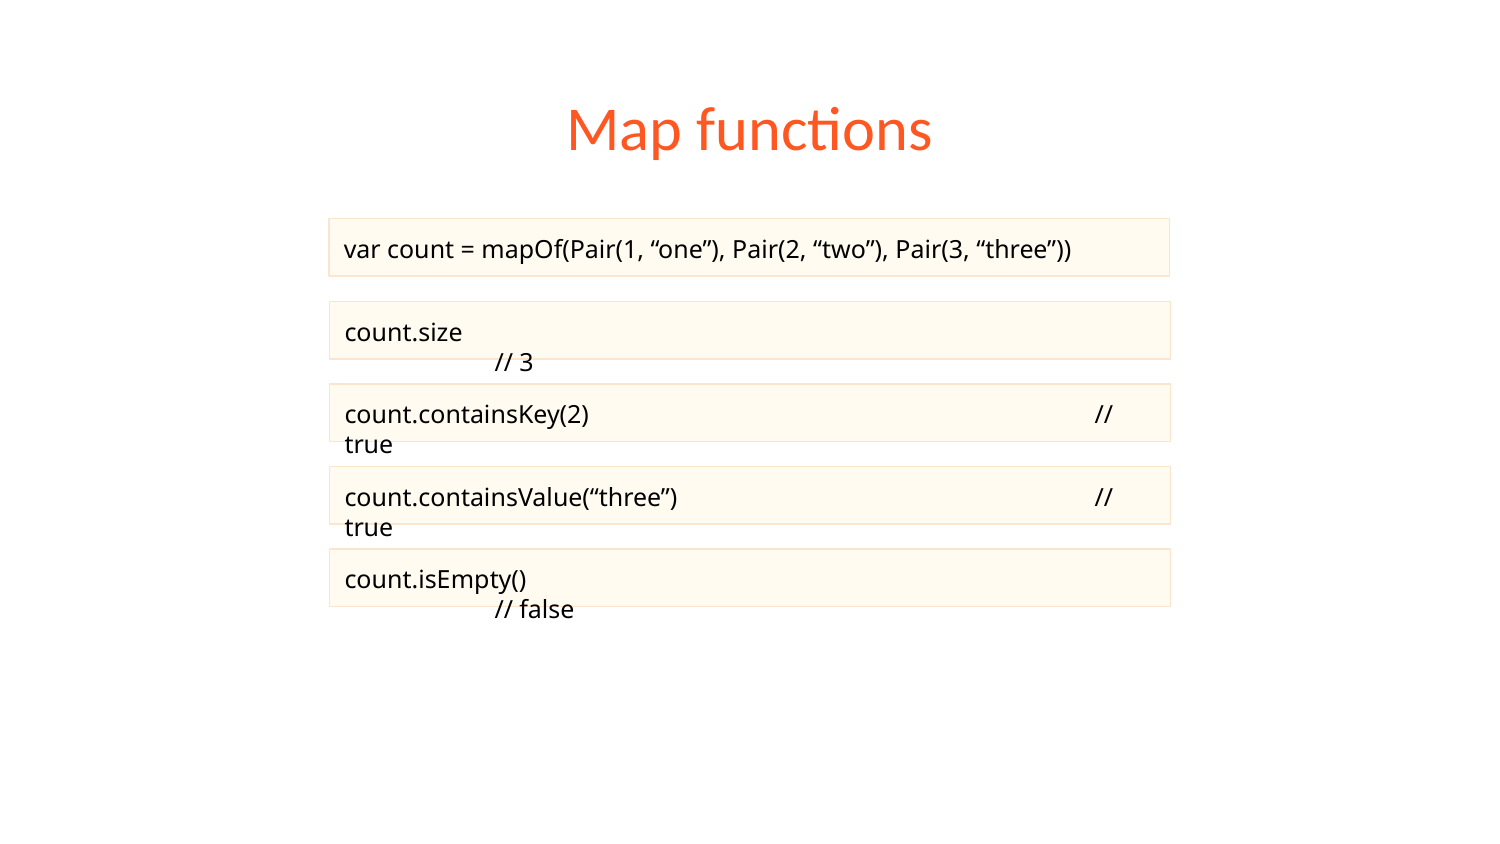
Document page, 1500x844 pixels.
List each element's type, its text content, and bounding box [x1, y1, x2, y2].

text_box count.containsValue(“three”) // true [329, 466, 1171, 524]
text_box var count = mapOf(Pair(1, “one”), Pair(2, “two”), Pair(3, “three”)) [328, 218, 1170, 277]
text_box count.containsKey(2) // true [329, 383, 1171, 442]
text_box count.size // 3 [329, 301, 1171, 359]
title Map functions [51, 72, 1449, 167]
text_box count.isEmpty() // false [329, 549, 1171, 607]
